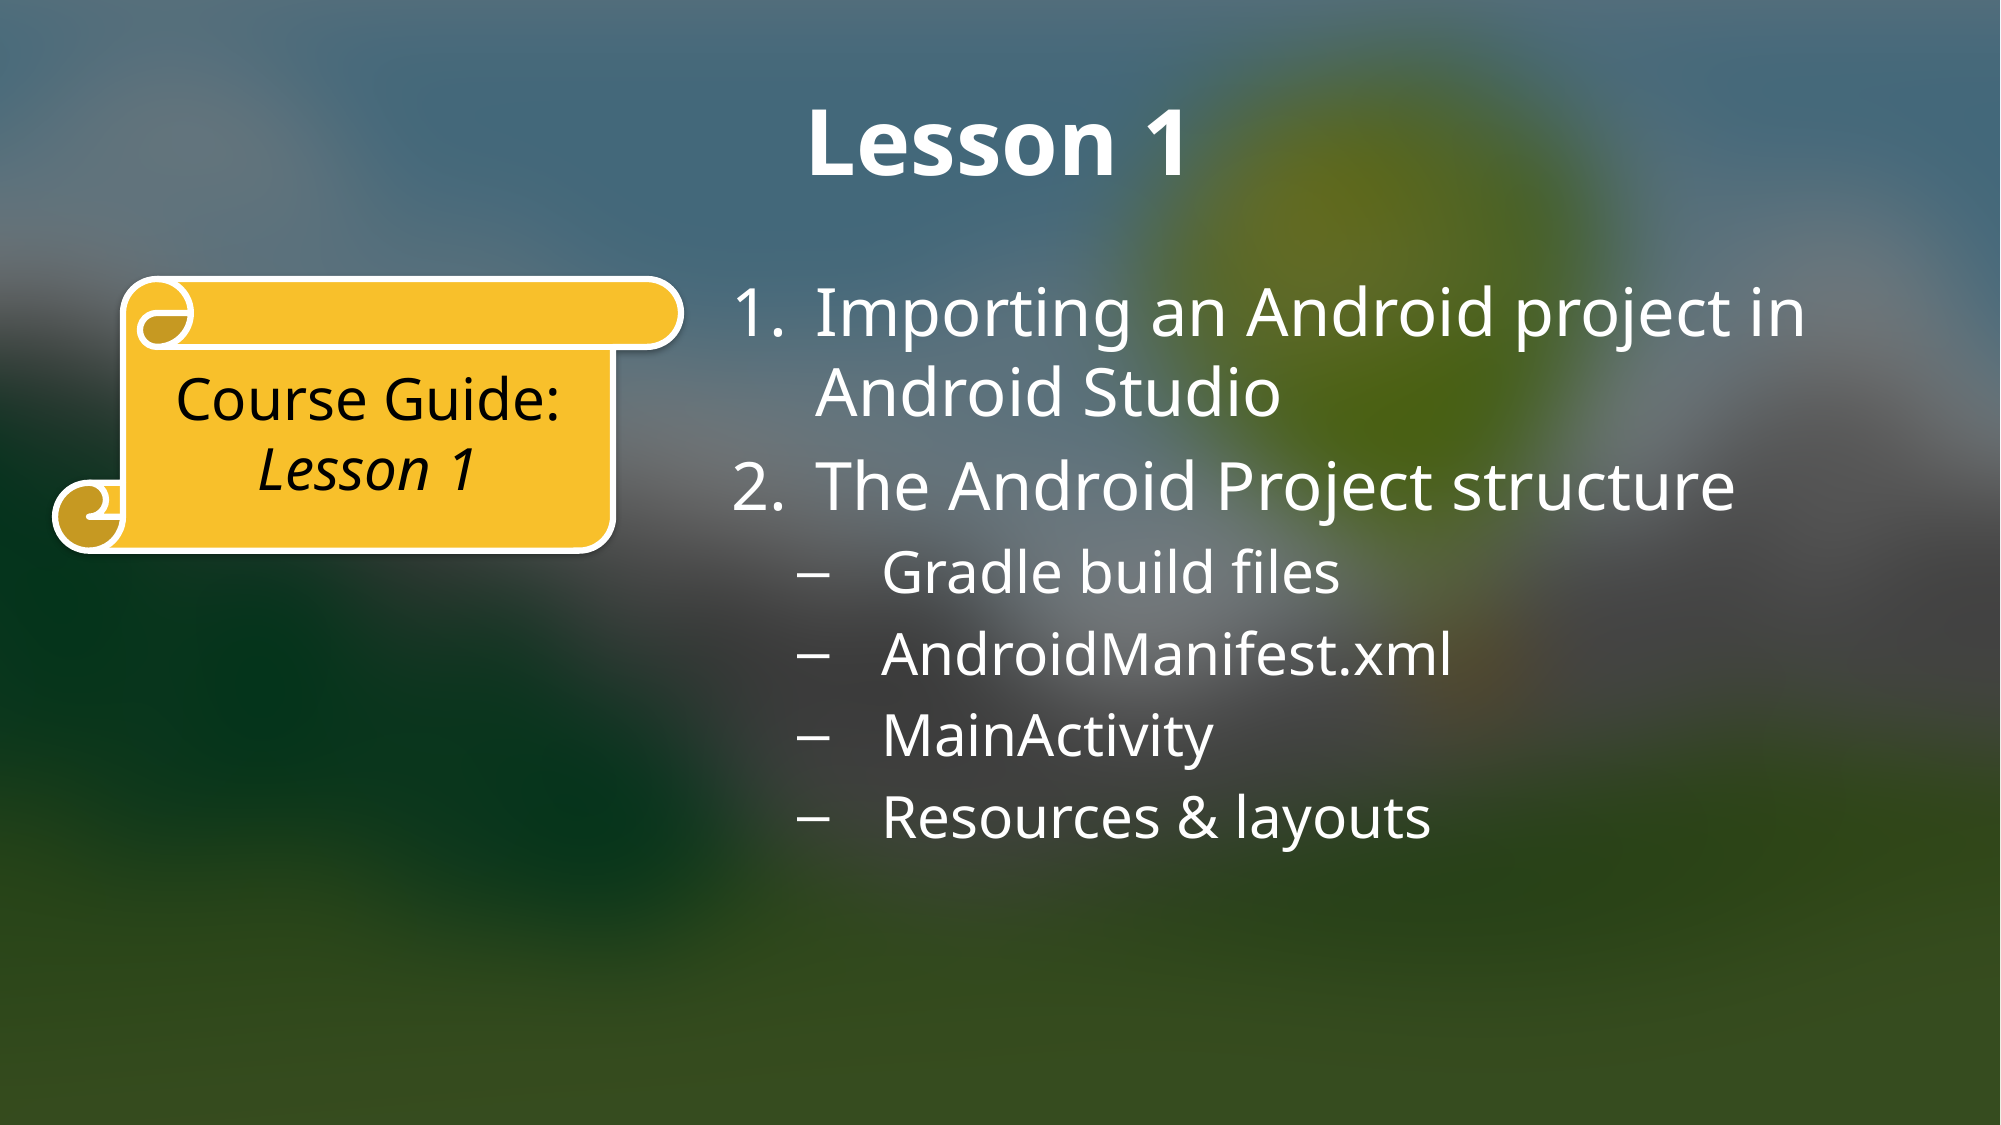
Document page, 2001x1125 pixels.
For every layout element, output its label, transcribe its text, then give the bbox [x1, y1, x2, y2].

text_box Course Guide: Lesson 1 [51, 275, 685, 554]
picture [0, 0, 2001, 1125]
title Lesson 1 [99, 45, 1900, 233]
list Importing an Android project in Android Studio The Android Project structure Gradle build files AndroidManifest.xml MainActivity Resources & layouts [716, 262, 1900, 1005]
